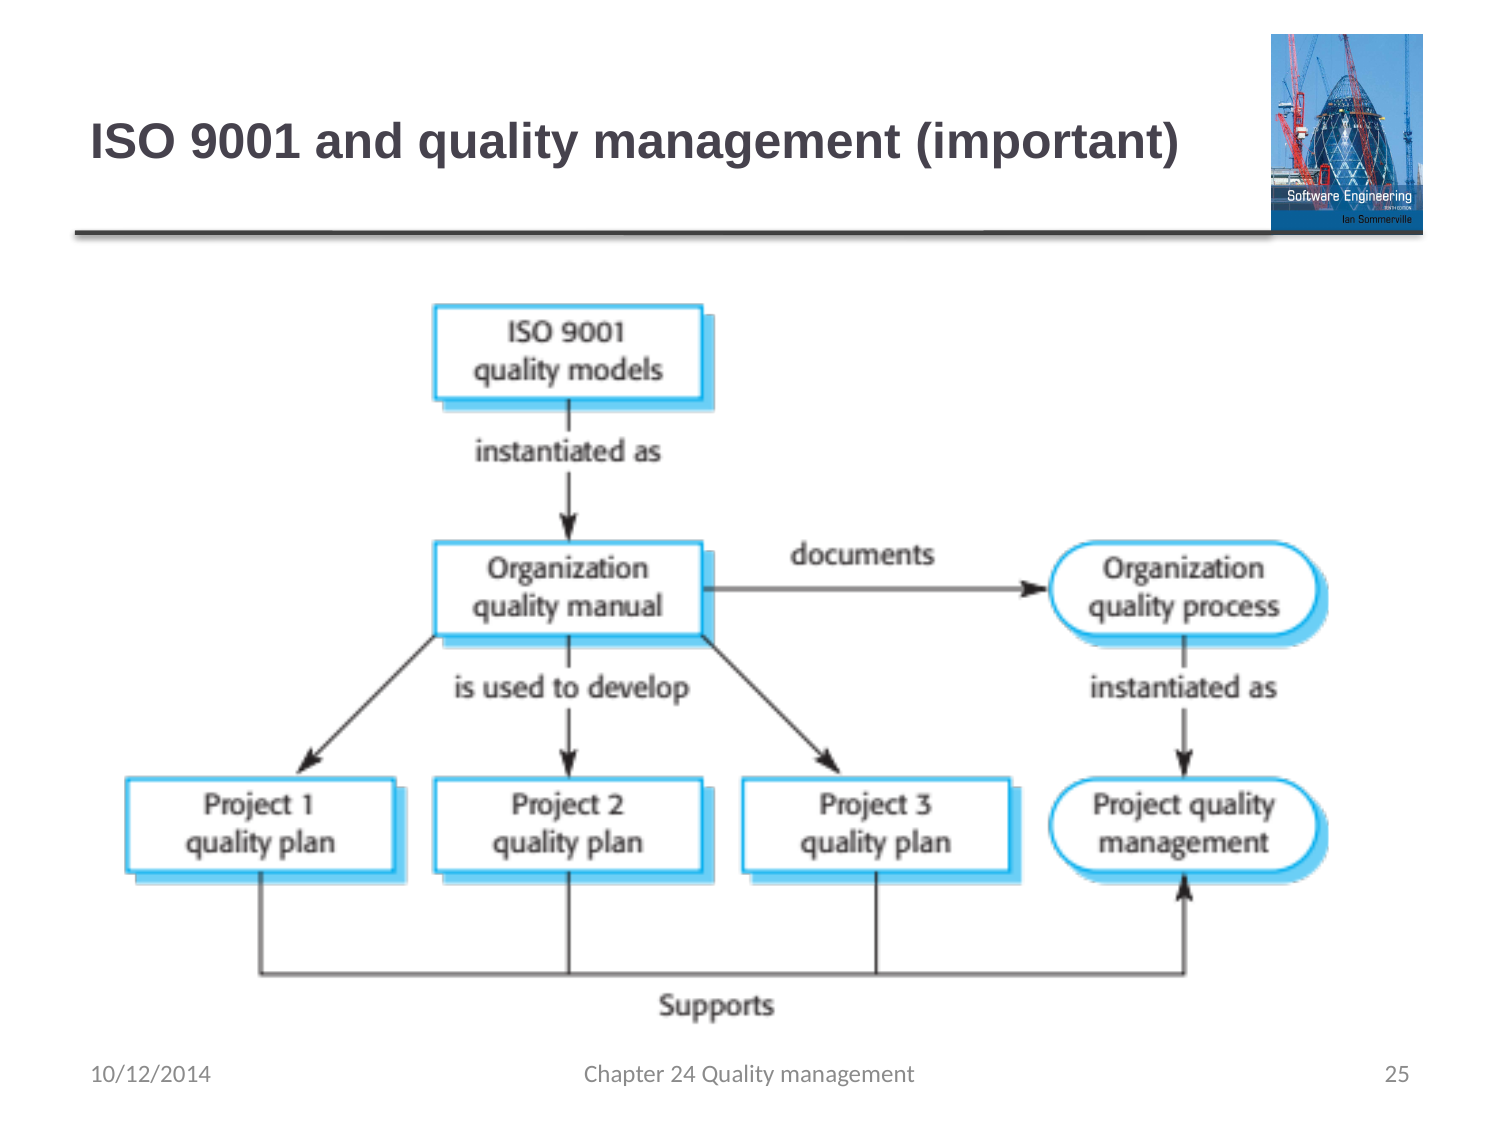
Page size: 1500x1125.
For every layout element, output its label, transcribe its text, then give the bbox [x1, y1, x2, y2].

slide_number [75, 1042, 425, 1103]
slide_number 25 [1074, 1042, 1425, 1103]
title ISO 9001 and quality management (important) [74, 44, 1272, 233]
picture [1271, 34, 1423, 230]
footer Chapter 24 Quality management [512, 1042, 988, 1103]
picture [123, 302, 1329, 1025]
